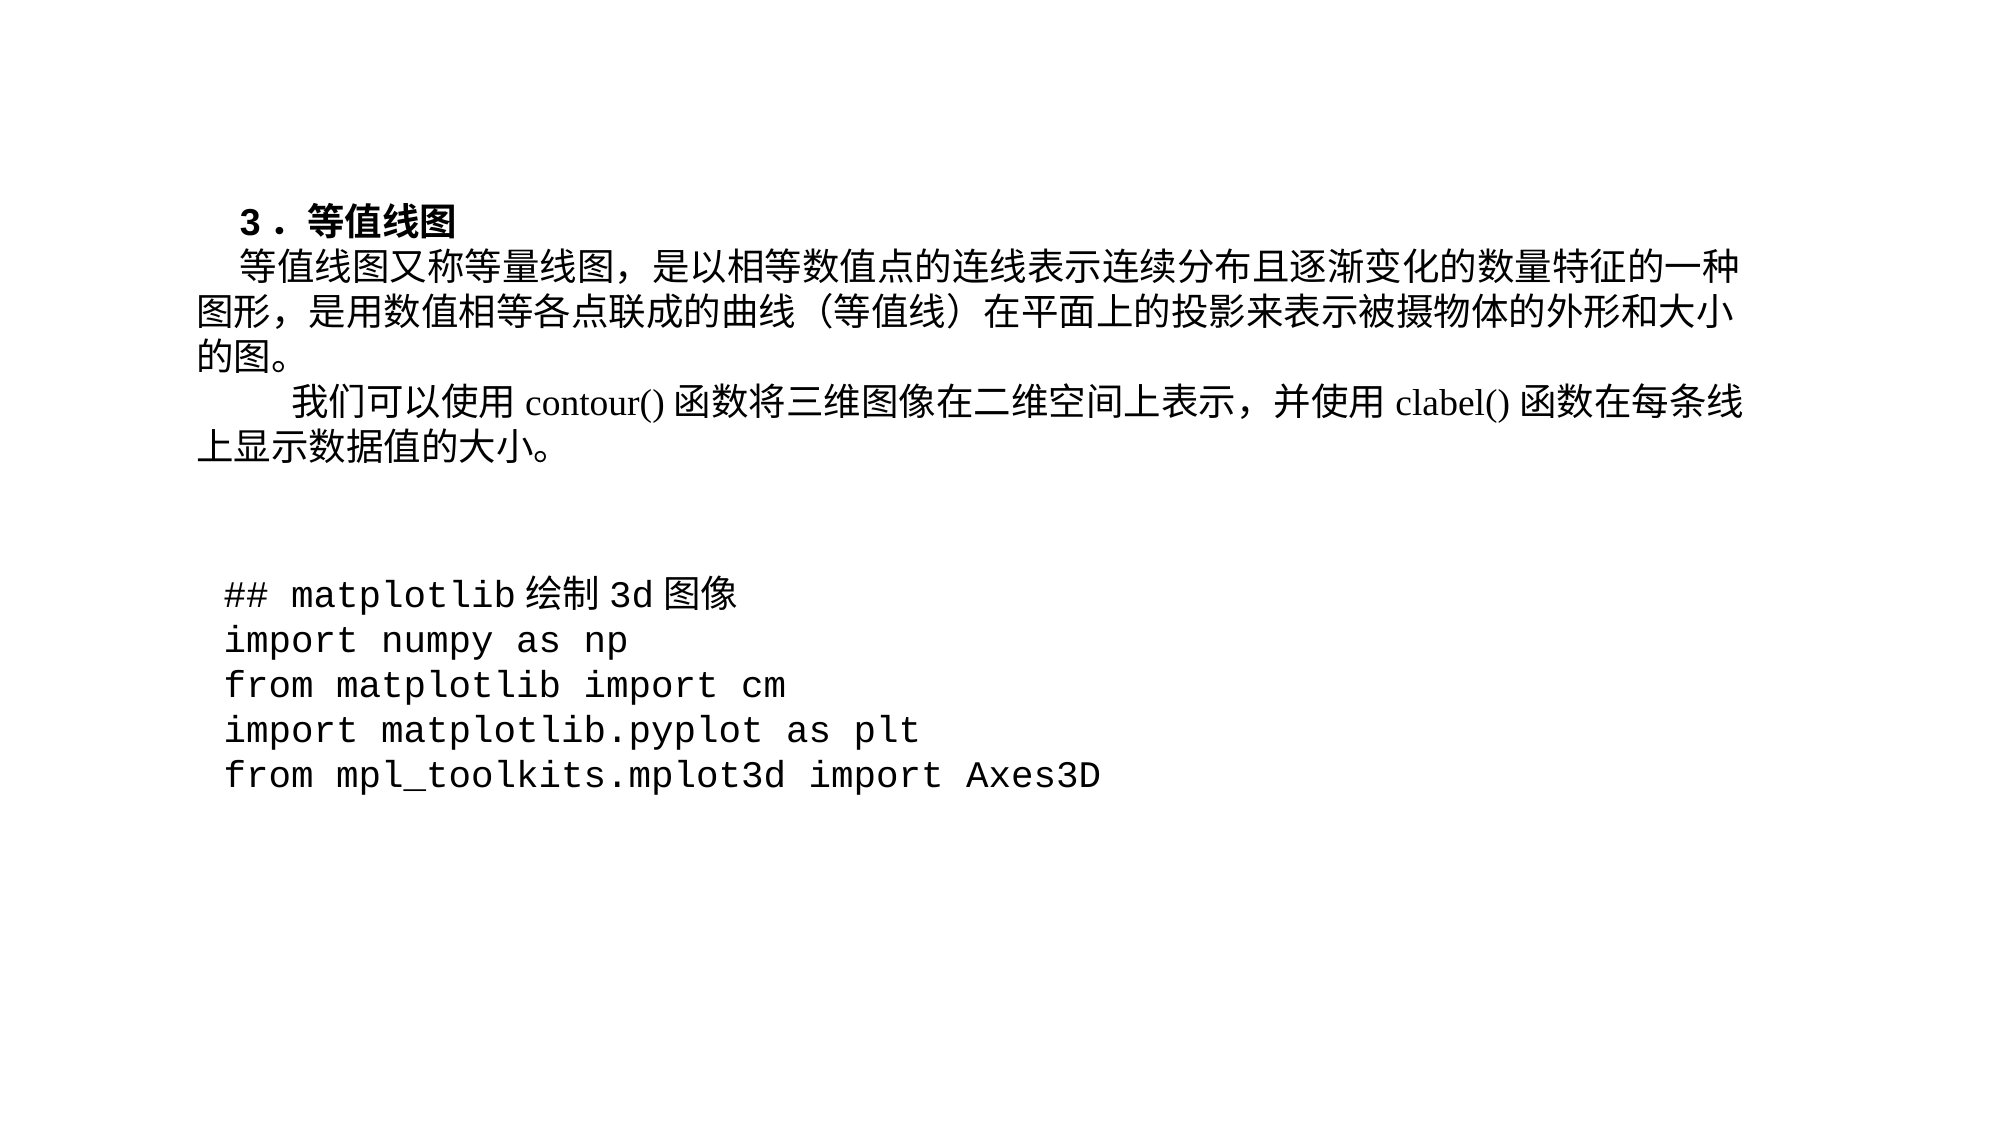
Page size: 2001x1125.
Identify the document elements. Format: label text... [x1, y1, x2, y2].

text_box ## matplotlib绘制3d图像 import numpy as np from matplotlib import cm import matplotlib.pyplot as plt from mpl_toolkits.mplot3d import Axes3D [165, 562, 1803, 803]
text_box 3．等值线图 等值线图又称等量线图，是以相等数值点的连线表示连续分布且逐渐变化的数量特征的一种图形，是用数值相等各点联成的曲线（等值线）在平面上的投影来表示被摄物体的外形和大小的图。 我们可以使用contour()函数将三维图像在二维空间上表示，并使用clabel()函数在每条线上显示数据值的大小。 [181, 145, 1764, 475]
